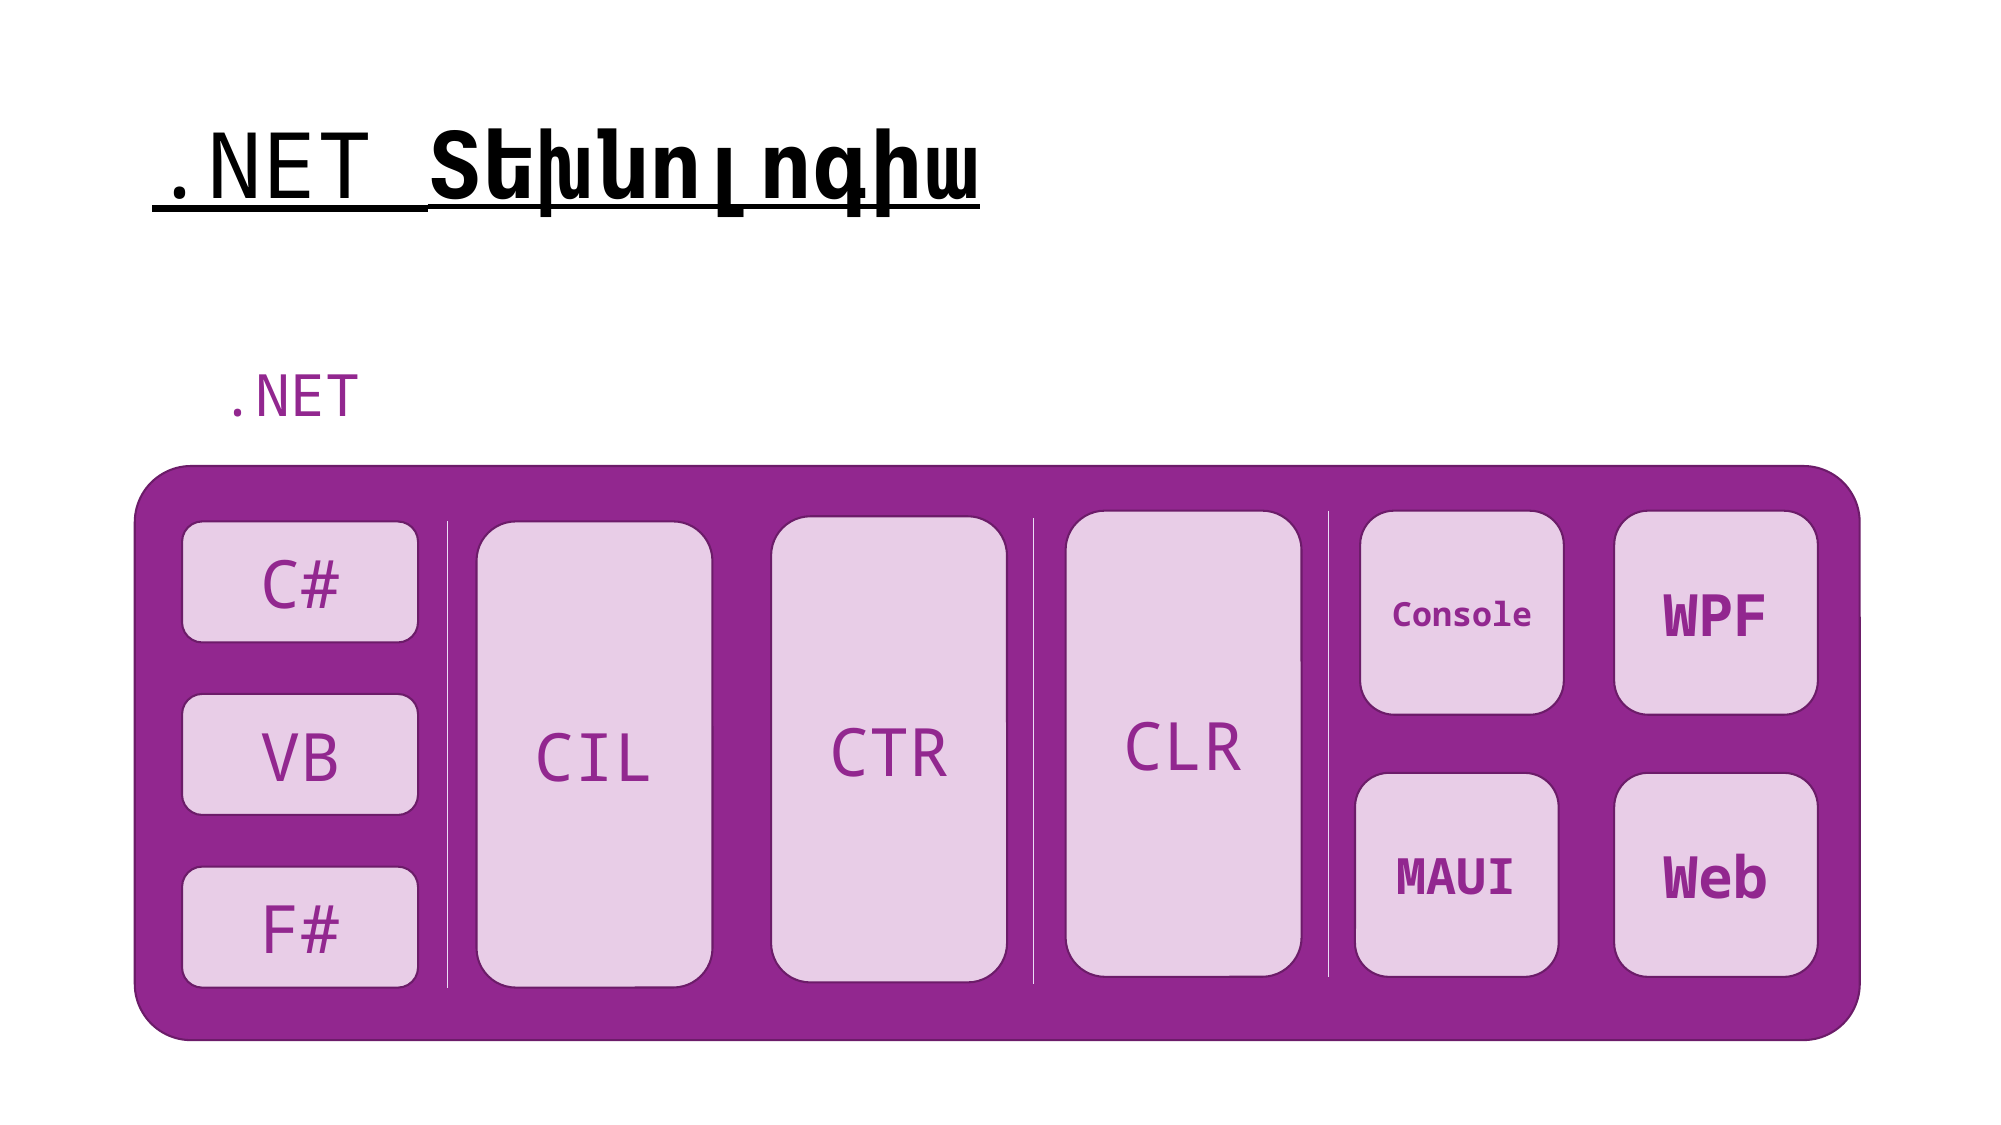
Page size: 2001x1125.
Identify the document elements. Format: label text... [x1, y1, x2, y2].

text_box [133, 464, 1861, 1042]
text_box .NET [206, 351, 376, 436]
title .NET Տեխնոլոգիա [137, 59, 1863, 278]
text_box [182, 510, 1818, 988]
